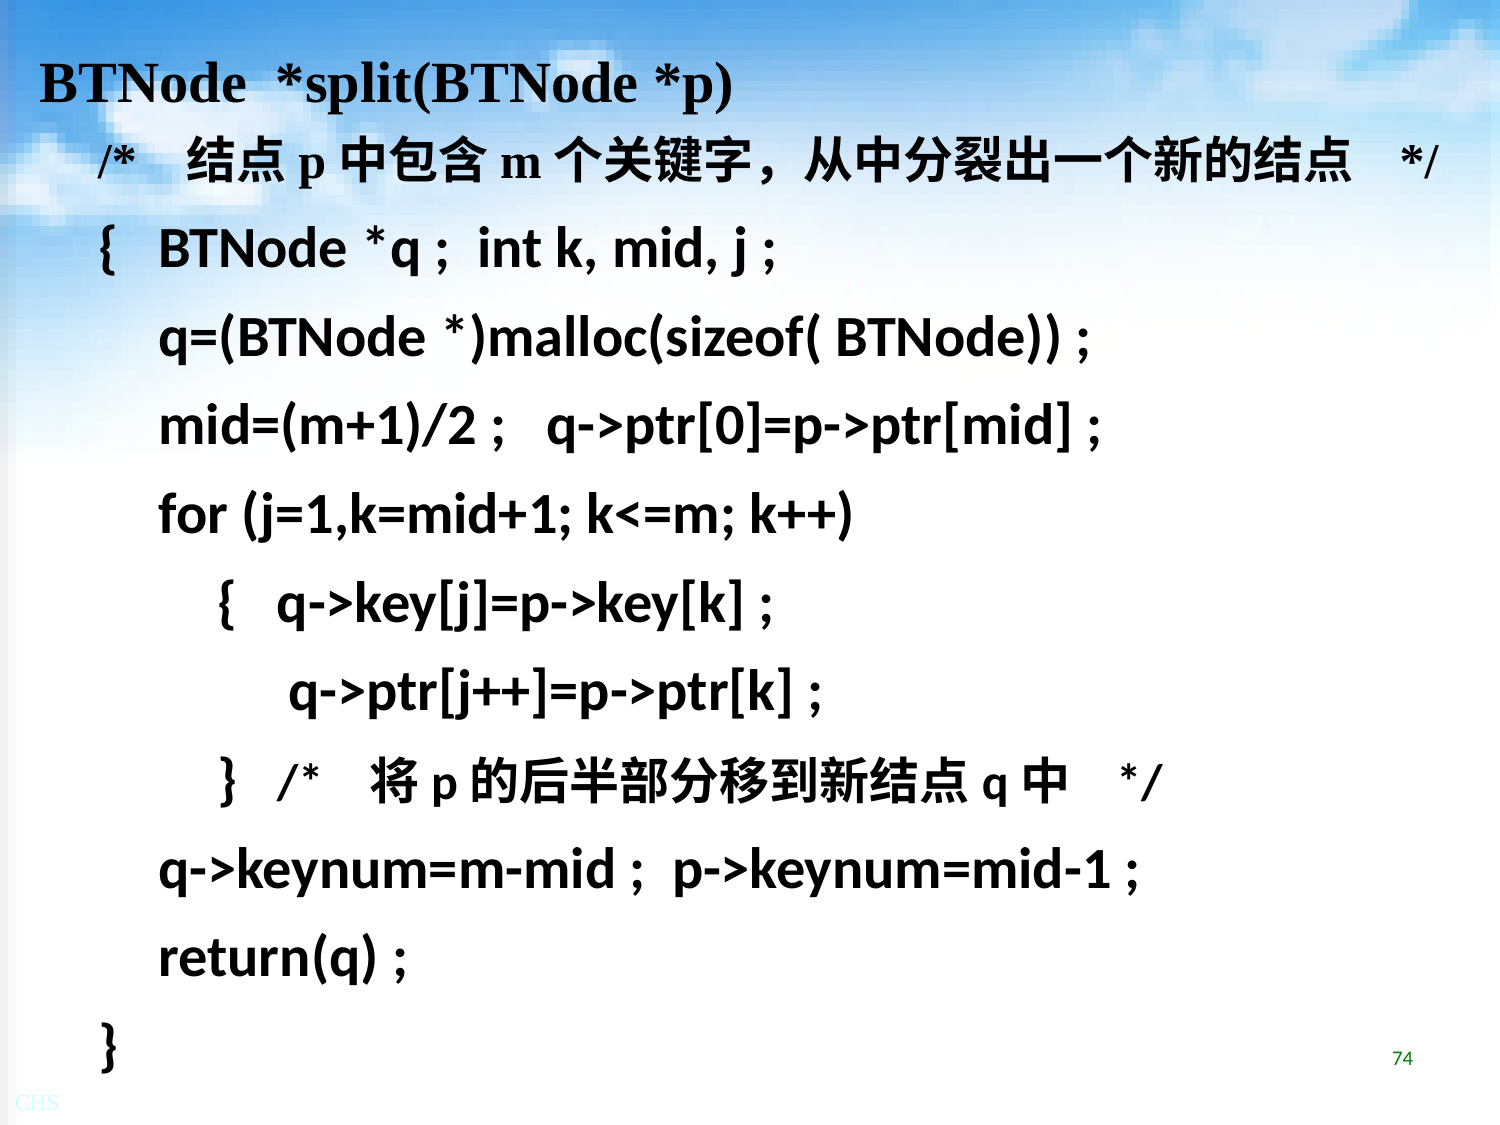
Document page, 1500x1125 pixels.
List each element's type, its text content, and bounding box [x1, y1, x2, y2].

picture [0, 0, 1500, 1125]
slide_number 74 [1370, 1042, 1435, 1072]
list BTNode *split(BTNode *p) /* 结点p中包含m个关键字，从中分裂出一个新的结点 */ { BTNode *q ; int k, mid, j ; q=(BTNode *)malloc(sizeof( BTNode)) ; mid=(m+1)/2 ; q->ptr[0]=p->ptr[mid] ; for (j=1,k=mid+1; k<=m; k++) { q->key[j]=p->key[k] ; q->ptr[j++]=p->ptr[k] ; } /* 将p的后半部分移到新结点q中 */ q->keynum=m-mid ; p->keynum=mid-1 ; return(q) ; } [24, 28, 1471, 1095]
